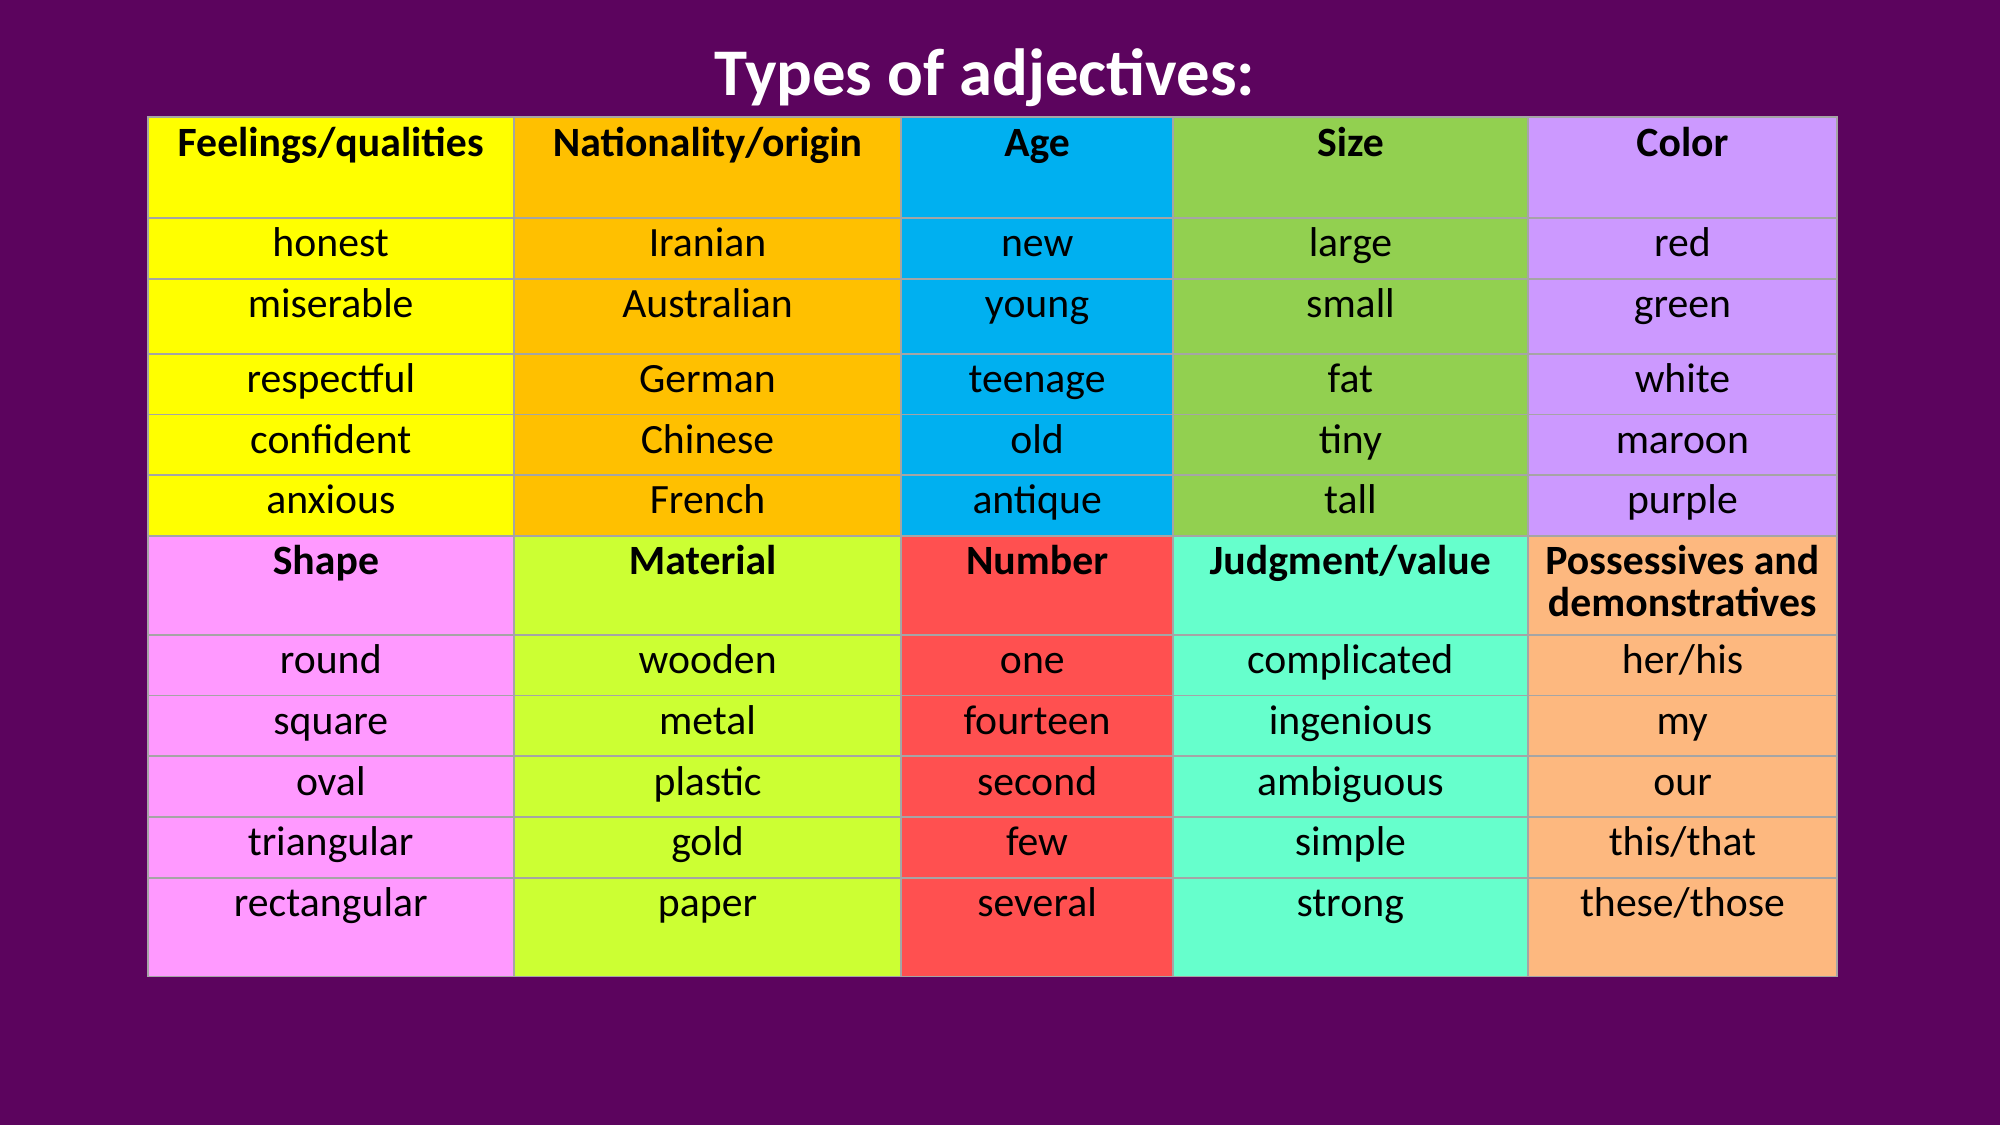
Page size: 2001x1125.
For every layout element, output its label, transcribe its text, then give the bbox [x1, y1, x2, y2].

table_cell rectangular [149, 879, 513, 976]
table_cell this/that [1529, 818, 1836, 877]
table_cell red [1529, 219, 1836, 278]
table_cell large [1174, 219, 1527, 278]
table_cell new [902, 219, 1172, 278]
table_cell triangular [149, 818, 513, 877]
table_cell Shape [149, 537, 513, 634]
table_cell Judgment/value [1174, 537, 1527, 634]
table_cell my [1529, 696, 1836, 755]
table_cell miserable [149, 280, 513, 353]
table_cell metal [515, 696, 900, 755]
table_cell honest [149, 219, 513, 278]
table_cell tall [1174, 476, 1527, 535]
table_cell Chinese [515, 415, 900, 474]
table_cell French [515, 476, 900, 535]
table_cell tiny [1174, 415, 1527, 474]
table_cell teenage [902, 355, 1172, 414]
table_cell ingenious [1174, 696, 1527, 755]
text_box Types of adjectives: [699, 21, 1271, 116]
table_cell second [902, 757, 1172, 816]
table_cell fourteen [902, 696, 1172, 755]
table_cell ambiguous [1174, 757, 1527, 816]
table_cell these/those [1529, 879, 1836, 976]
table_cell our [1529, 757, 1836, 816]
table_header Age [902, 118, 1172, 217]
table_cell gold [515, 818, 900, 877]
table_cell antique [902, 476, 1172, 535]
table_cell respectful [149, 355, 513, 414]
table_cell few [902, 818, 1172, 877]
table_cell purple [1529, 476, 1836, 535]
table_header Feelings/qualities [149, 118, 513, 217]
table_header Size [1174, 118, 1527, 217]
table_cell simple [1174, 818, 1527, 877]
table_cell Iranian [515, 219, 900, 278]
table_cell oval [149, 757, 513, 816]
table_cell anxious [149, 476, 513, 535]
table_cell maroon [1529, 415, 1836, 474]
table_header Color [1529, 118, 1836, 217]
table_cell Possessives and demonstratives [1529, 537, 1836, 634]
table_cell Number [902, 537, 1172, 634]
table_cell complicated [1174, 636, 1527, 695]
table_header Nationality/origin [515, 118, 900, 217]
table_cell Material [515, 537, 900, 634]
table_cell small [1174, 280, 1527, 353]
table_cell strong [1174, 879, 1527, 976]
table_cell Australian [515, 280, 900, 353]
table_cell one [902, 636, 1172, 695]
table_cell young [902, 280, 1172, 353]
table_cell fat [1174, 355, 1527, 414]
table_cell old [902, 415, 1172, 474]
table_cell several [902, 879, 1172, 976]
table_cell confident [149, 415, 513, 474]
table_cell German [515, 355, 900, 414]
table_cell her/his [1529, 636, 1836, 695]
table_cell round [149, 636, 513, 695]
table_cell white [1529, 355, 1836, 414]
table_cell square [149, 696, 513, 755]
table_cell plastic [515, 757, 900, 816]
table_cell wooden [515, 636, 900, 695]
table_cell paper [515, 879, 900, 976]
table_cell green [1529, 280, 1836, 353]
